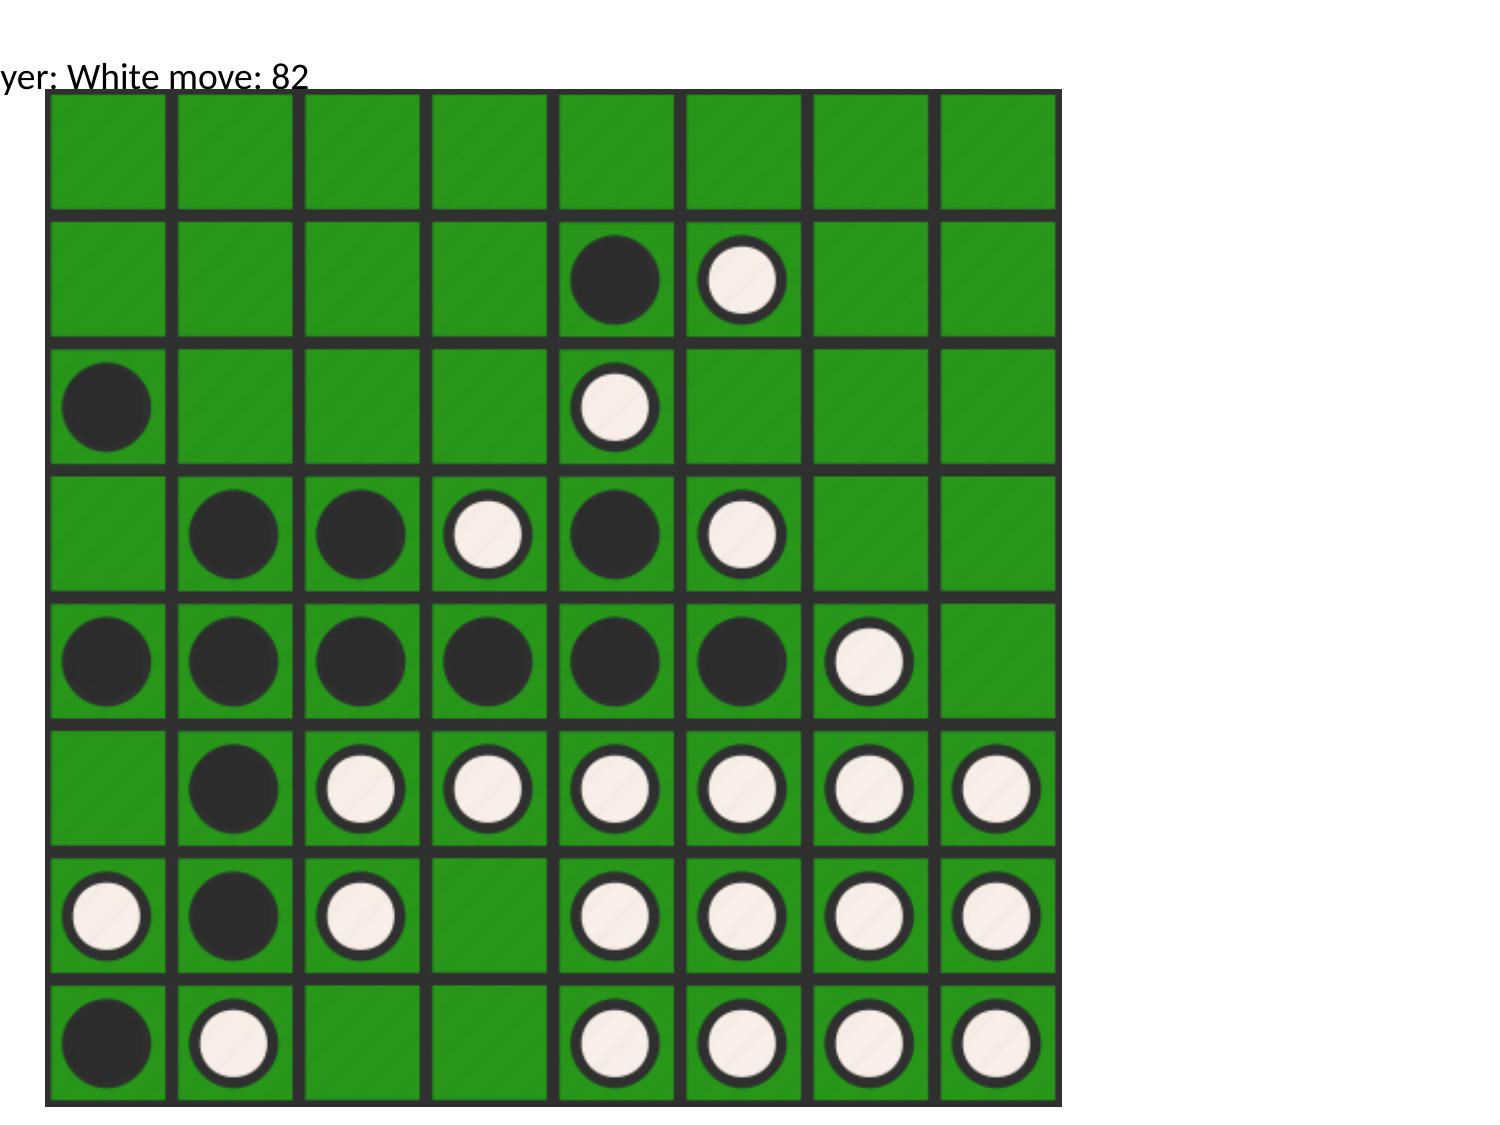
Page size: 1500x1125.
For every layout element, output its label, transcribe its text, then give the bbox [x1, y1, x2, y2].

picture [44, 89, 1062, 1107]
text_box turn: 32 player: White move: 82 [0, 44, 325, 105]
